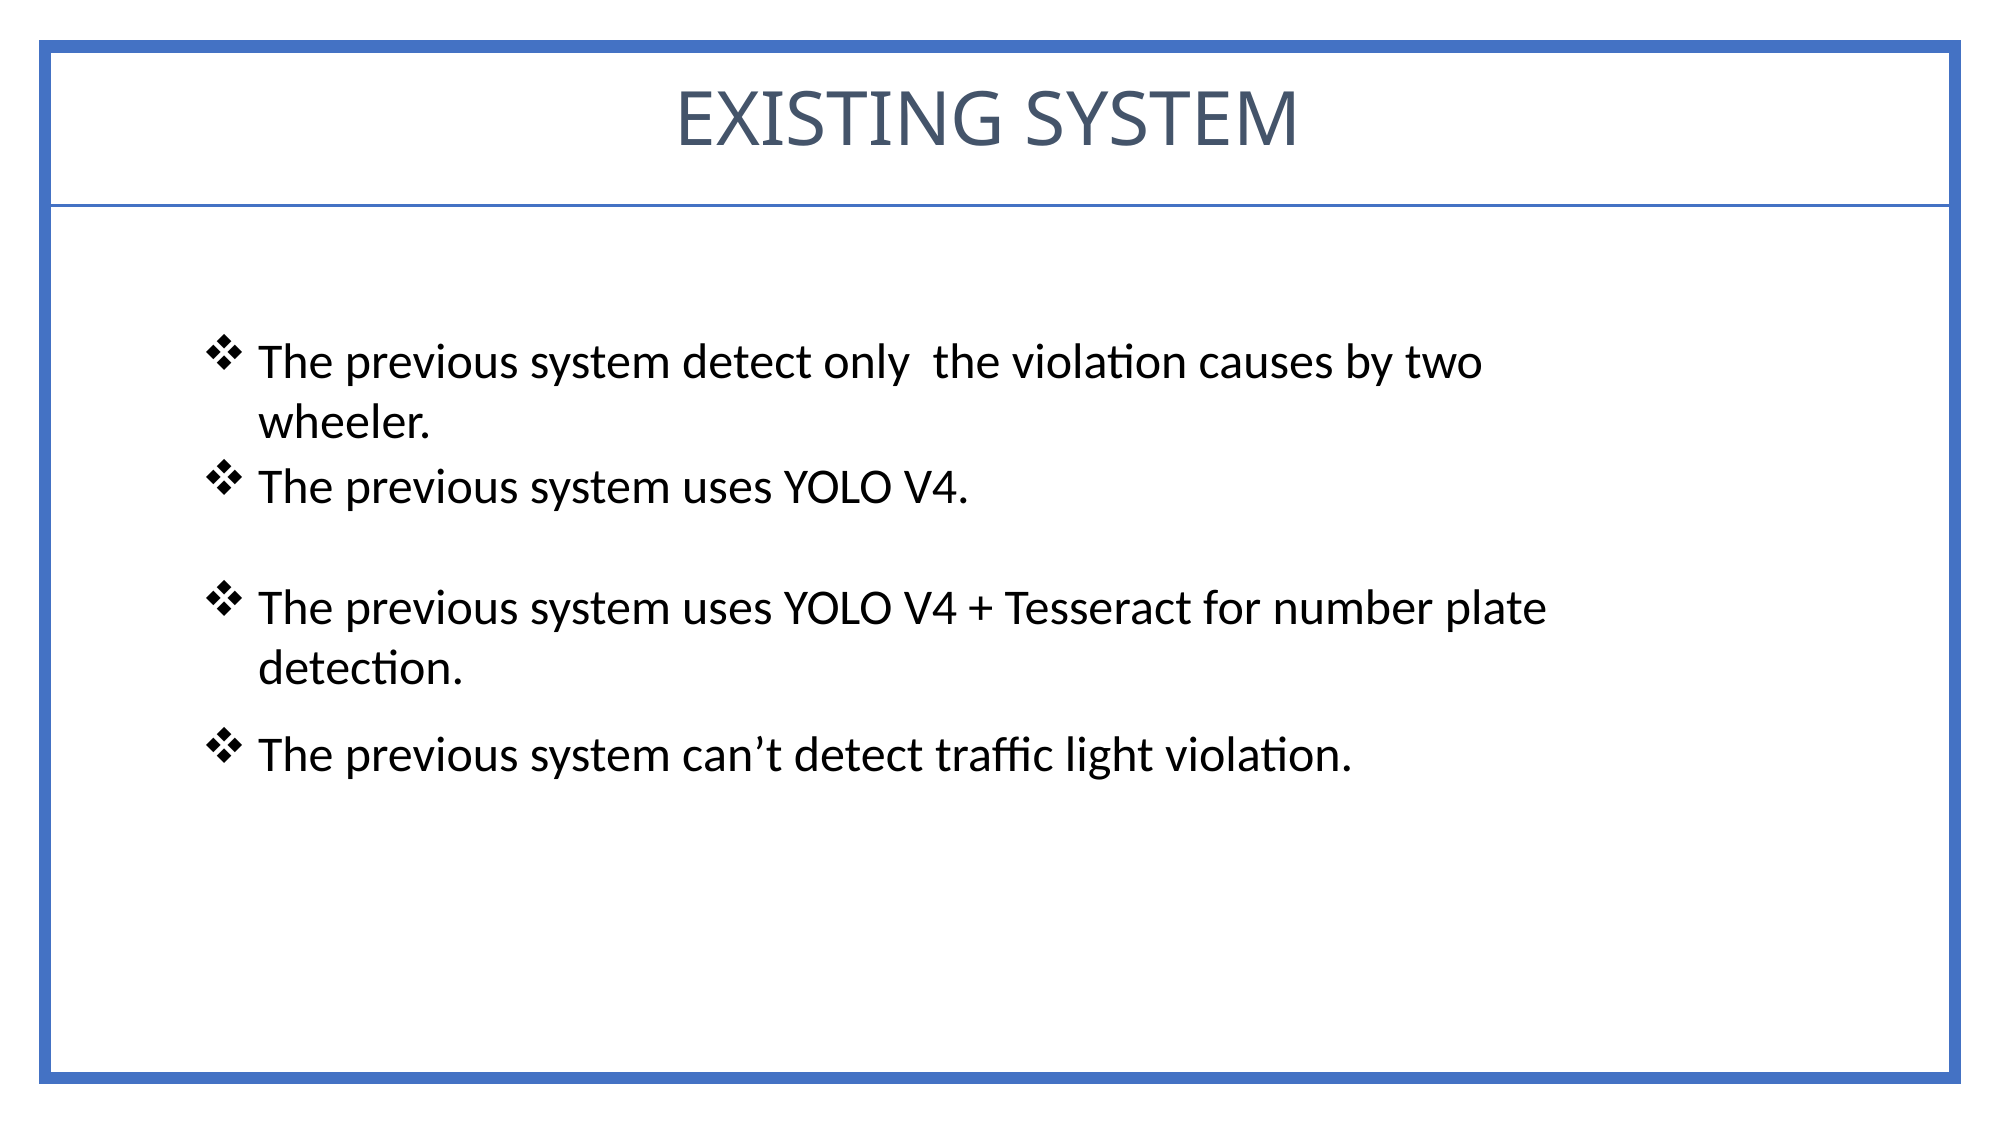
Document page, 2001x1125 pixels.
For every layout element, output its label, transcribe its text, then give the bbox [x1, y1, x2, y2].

text_box The previous system uses YOLO V4 + Tesseract for number plate detection. [187, 567, 1576, 703]
text_box [44, 46, 1956, 1079]
text_box The previous system detect only the violation causes by two wheeler. [187, 320, 1576, 446]
text_box The previous system can’t detect traffic light violation. [187, 714, 1576, 790]
text_box EXISTING SYSTEM [659, 63, 1398, 168]
text_box The previous system uses YOLO V4. [187, 446, 1576, 522]
